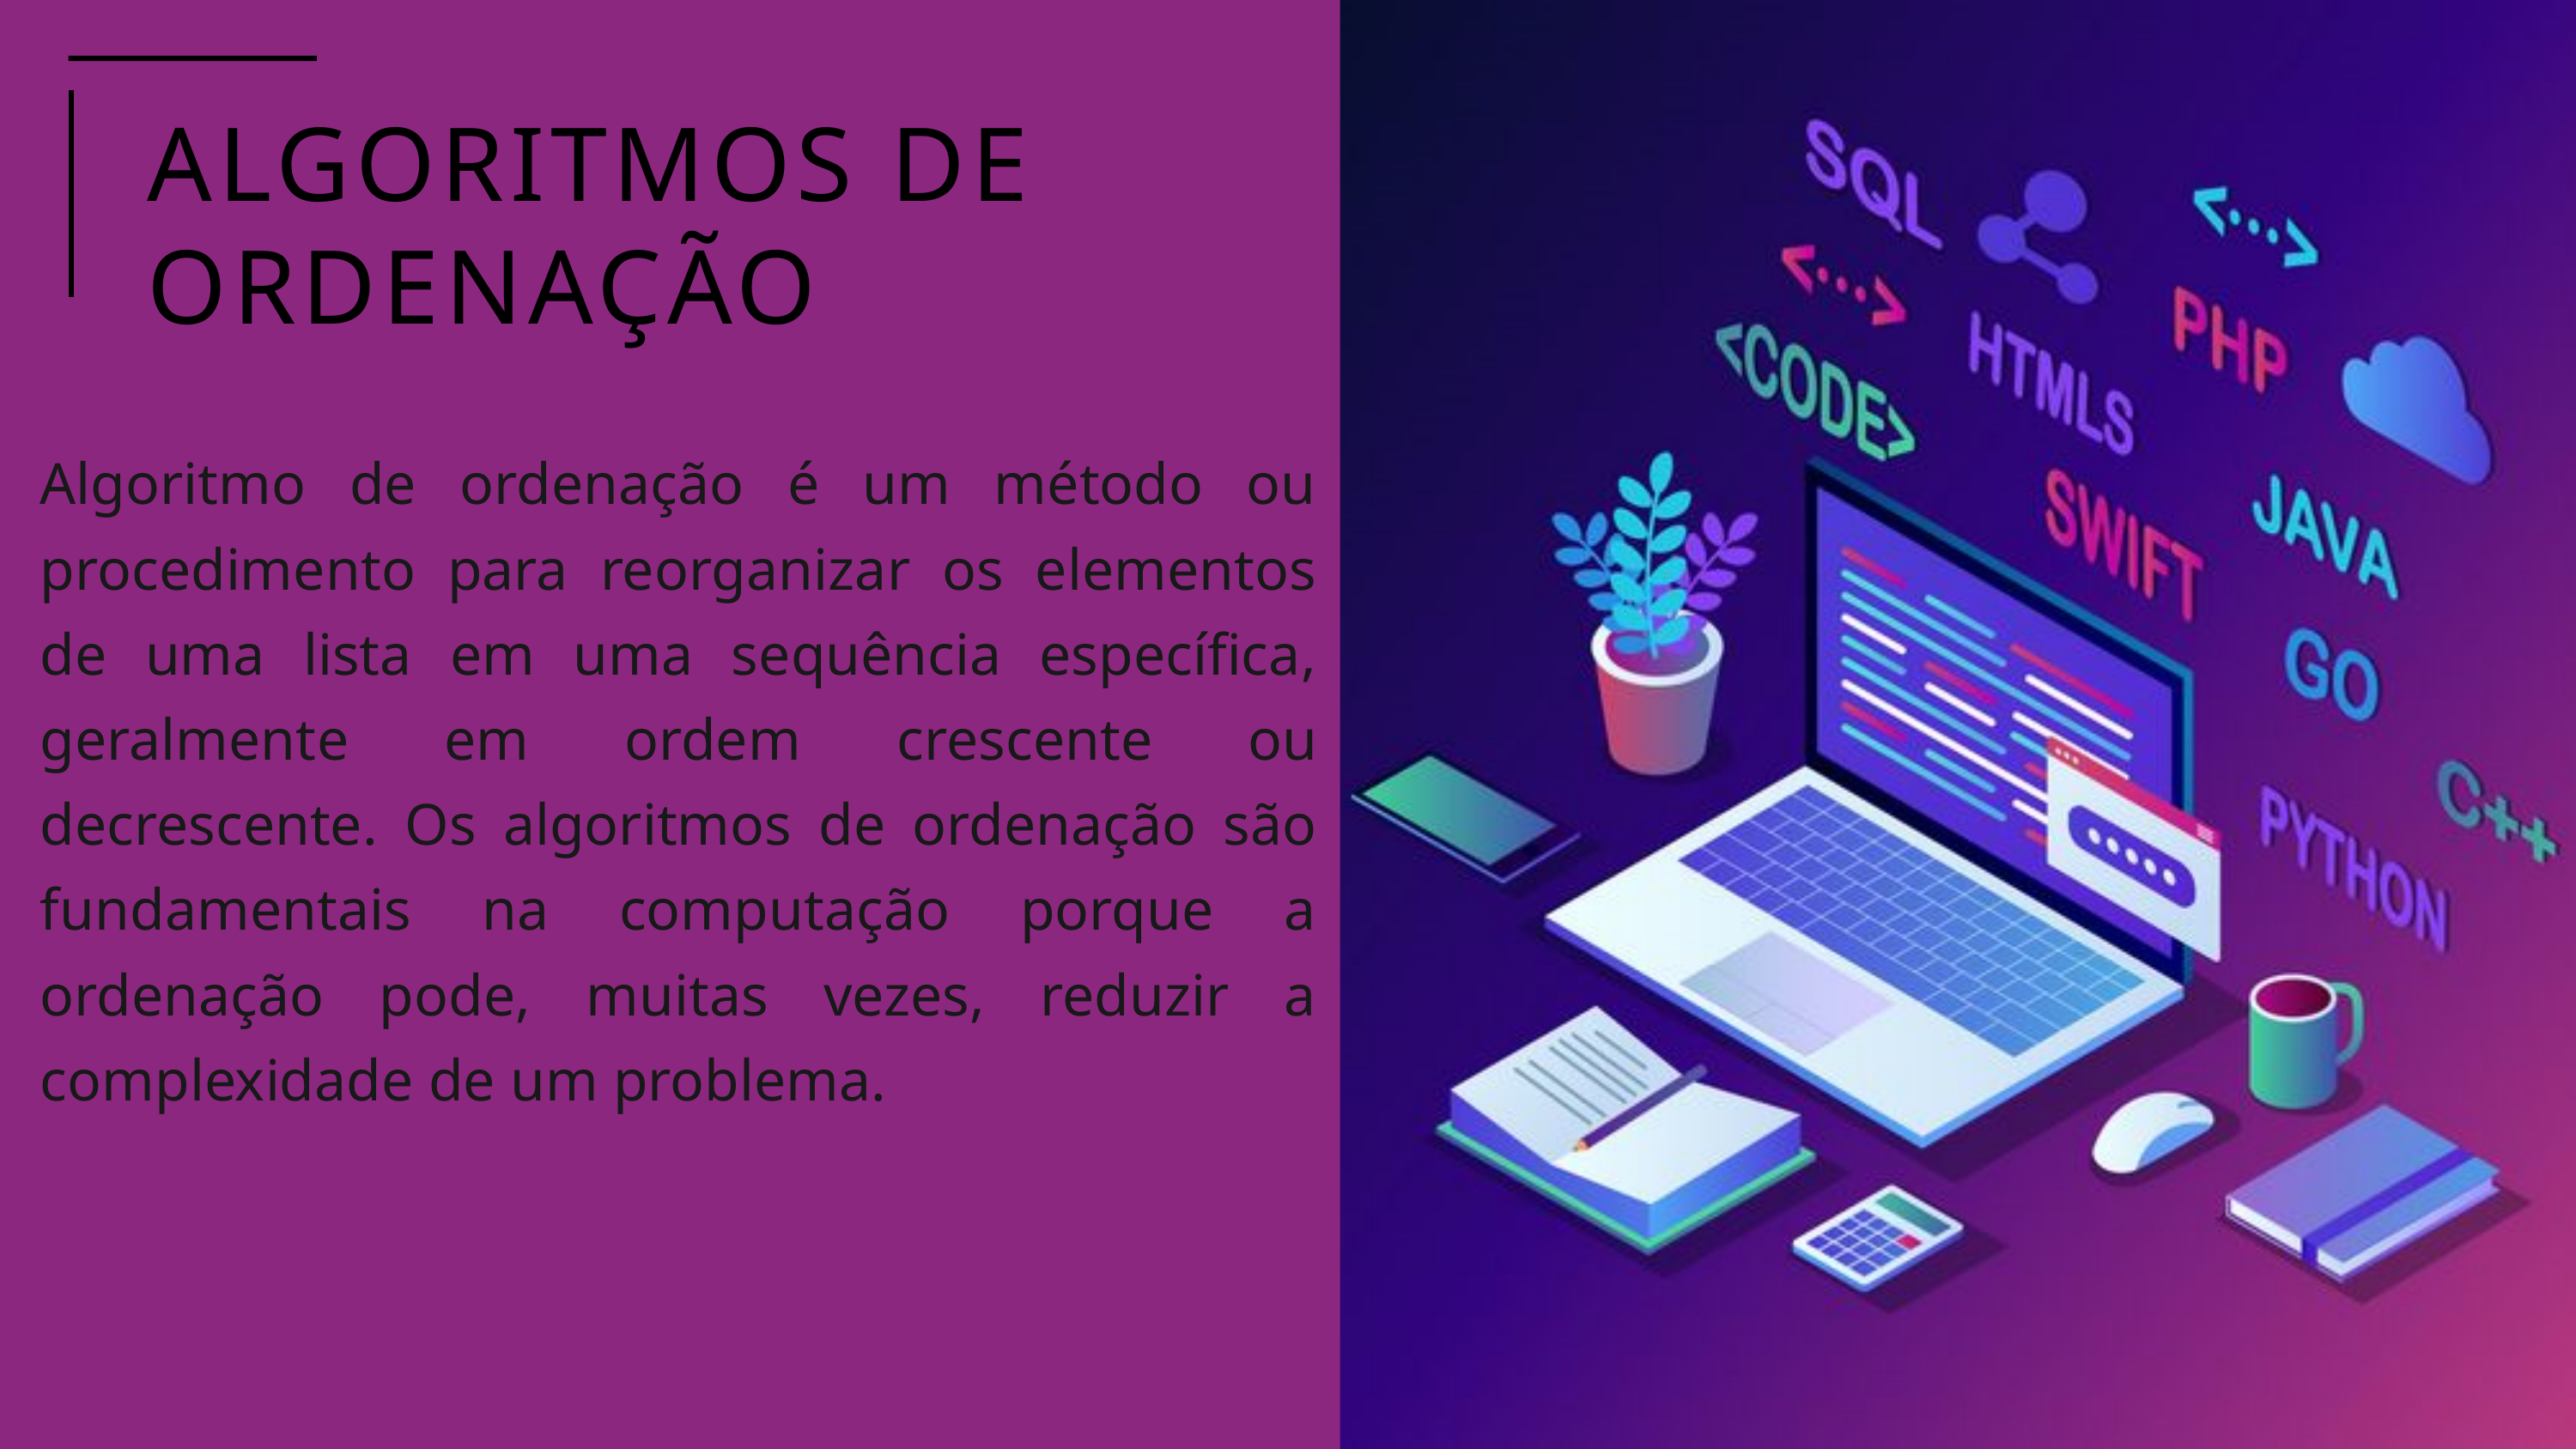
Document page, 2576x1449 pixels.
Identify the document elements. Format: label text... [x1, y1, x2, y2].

text_box Algoritmo de ordenação é um método ou procedimento para reorganizar os elementos de uma lista em uma sequência específica, geralmente em ordem crescente ou decrescente. Os algoritmos de ordenação são fundamentais na computação porque a ordenação pode, muitas vezes, reduzir a complexidade de um problema. [39, 430, 1318, 1197]
text_box ALGORITMOS DE ORDENAÇÃO [147, 100, 1211, 345]
text_box [1340, 0, 2576, 1449]
